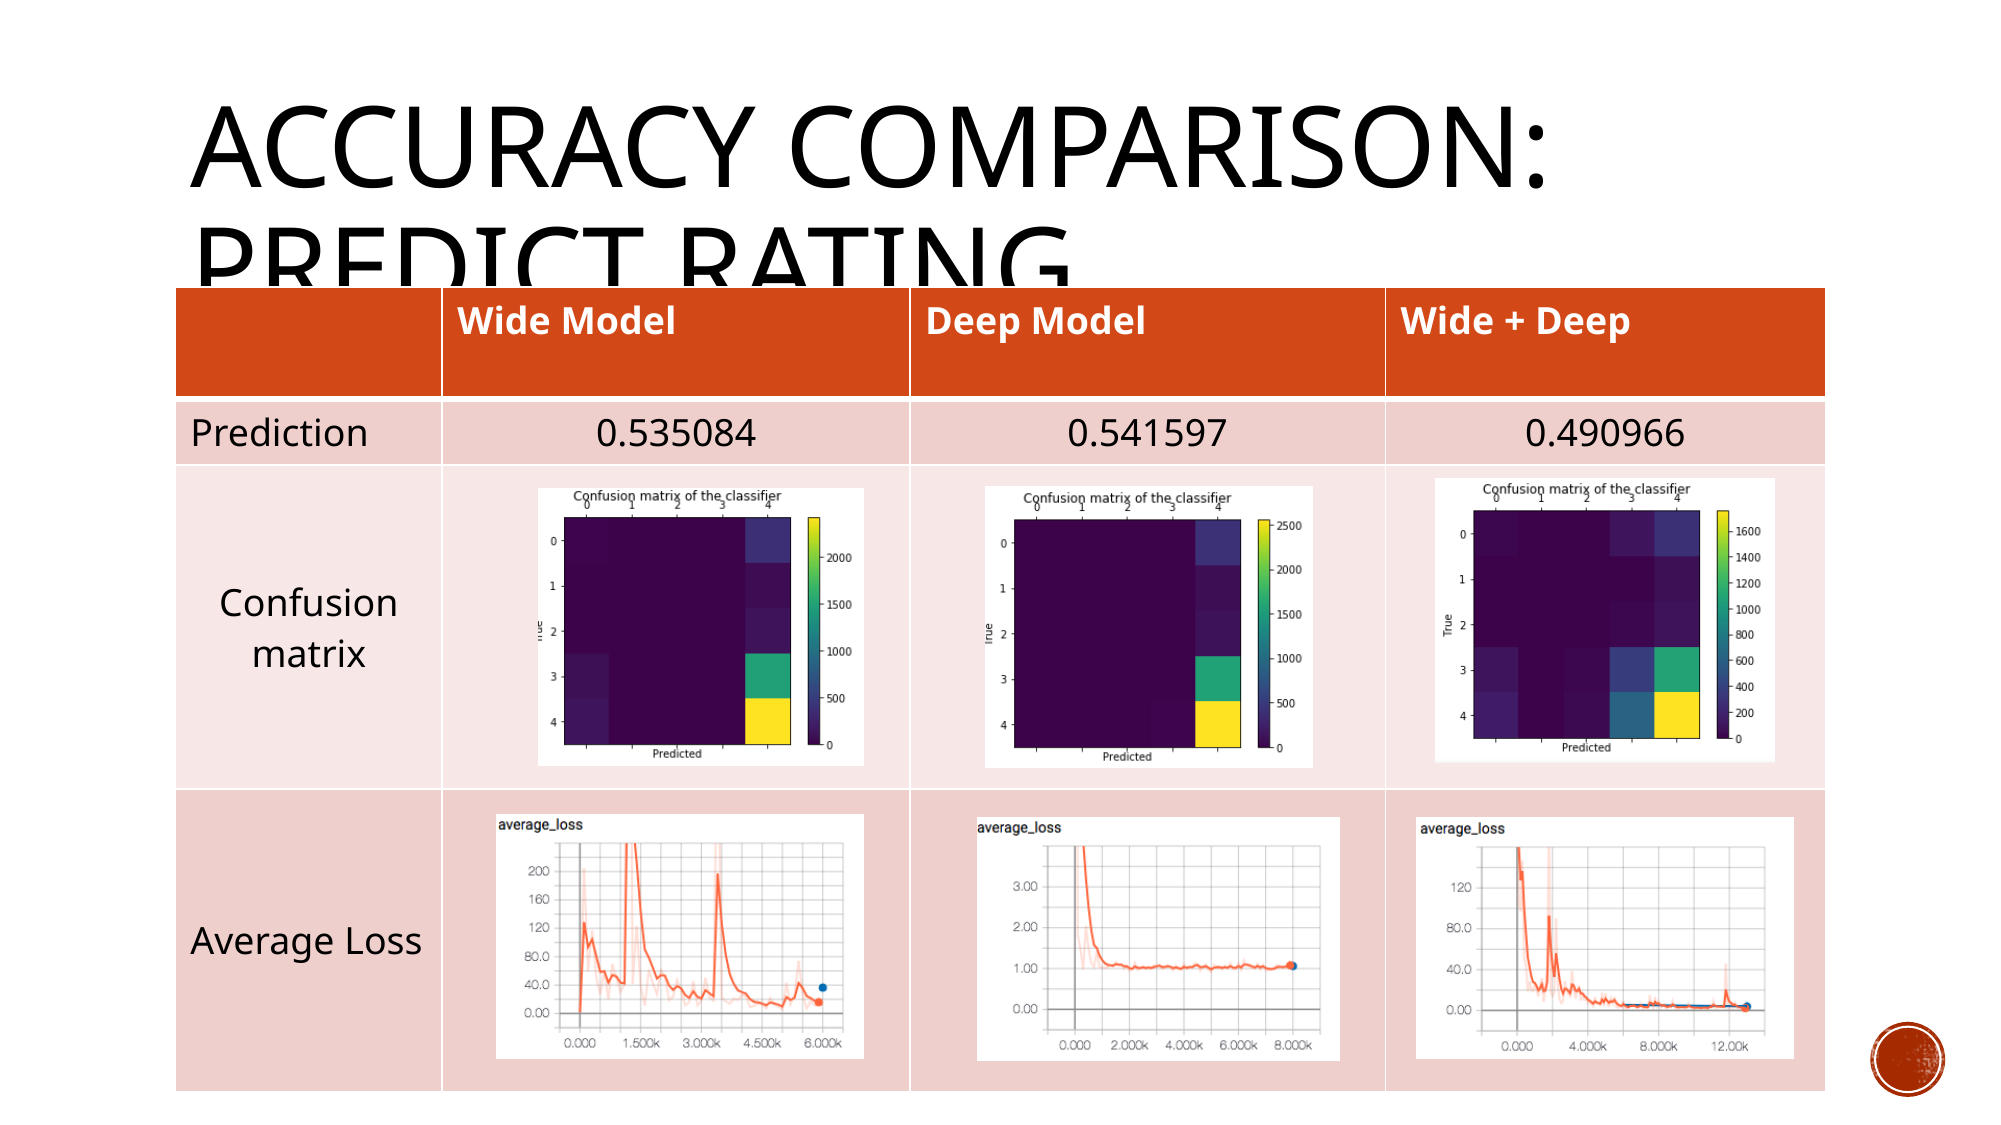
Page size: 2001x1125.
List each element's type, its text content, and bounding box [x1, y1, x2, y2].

table_header Wide + Deep [1386, 288, 1825, 396]
picture [977, 817, 1340, 1061]
table_cell [911, 790, 1385, 1091]
picture [1435, 478, 1775, 763]
table_cell [443, 790, 909, 1091]
table_header Deep Model [911, 288, 1385, 396]
table_cell 0.490966 [1386, 402, 1825, 464]
table_cell Confusion matrix [176, 466, 441, 788]
title Accuracy Comparison: Predict Rating [175, 79, 1826, 286]
table_header [176, 288, 441, 396]
table_cell Prediction [176, 402, 441, 464]
table_cell 0.535084 [443, 402, 909, 464]
picture [1416, 817, 1794, 1059]
table_cell [911, 466, 1385, 788]
picture [538, 488, 864, 766]
table_cell 0.541597 [911, 402, 1385, 464]
table_cell [1386, 466, 1825, 788]
table_header Wide Model [443, 288, 909, 396]
table_cell [443, 466, 909, 788]
table_cell [1386, 790, 1825, 1091]
picture [496, 814, 864, 1059]
table_cell Average Loss [176, 790, 441, 1091]
picture [985, 486, 1313, 768]
